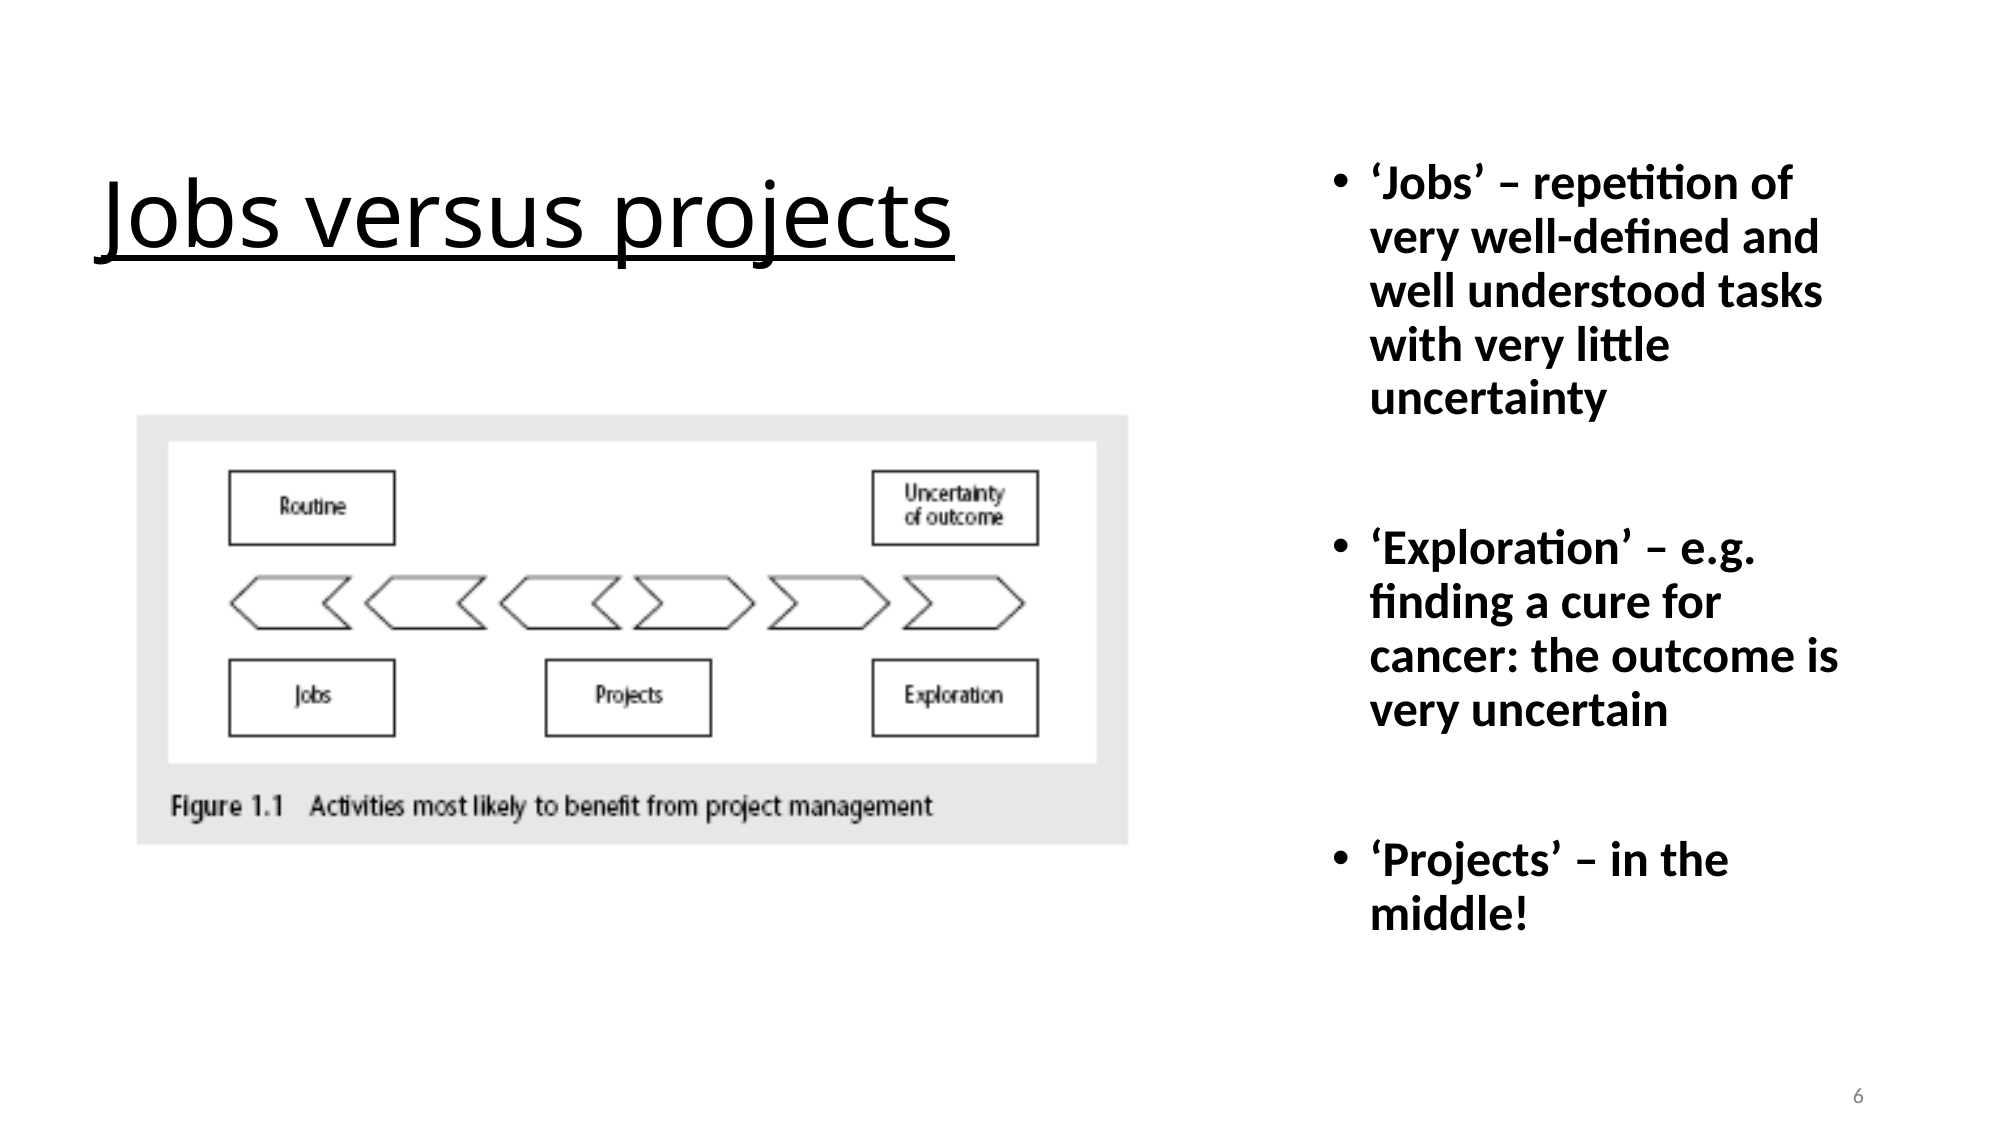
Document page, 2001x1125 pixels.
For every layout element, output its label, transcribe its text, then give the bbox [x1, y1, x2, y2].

list ‘Jobs’ – repetition of very well-defined and well understood tasks with very little uncertainty ‘Exploration’ – e.g. finding a cure for cancer: the outcome is very uncertain ‘Projects’ – in the middle! [1317, 150, 1879, 947]
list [88, 387, 1168, 890]
title Jobs versus projects [85, 84, 1168, 352]
slide_number 6 [1719, 1072, 1879, 1117]
